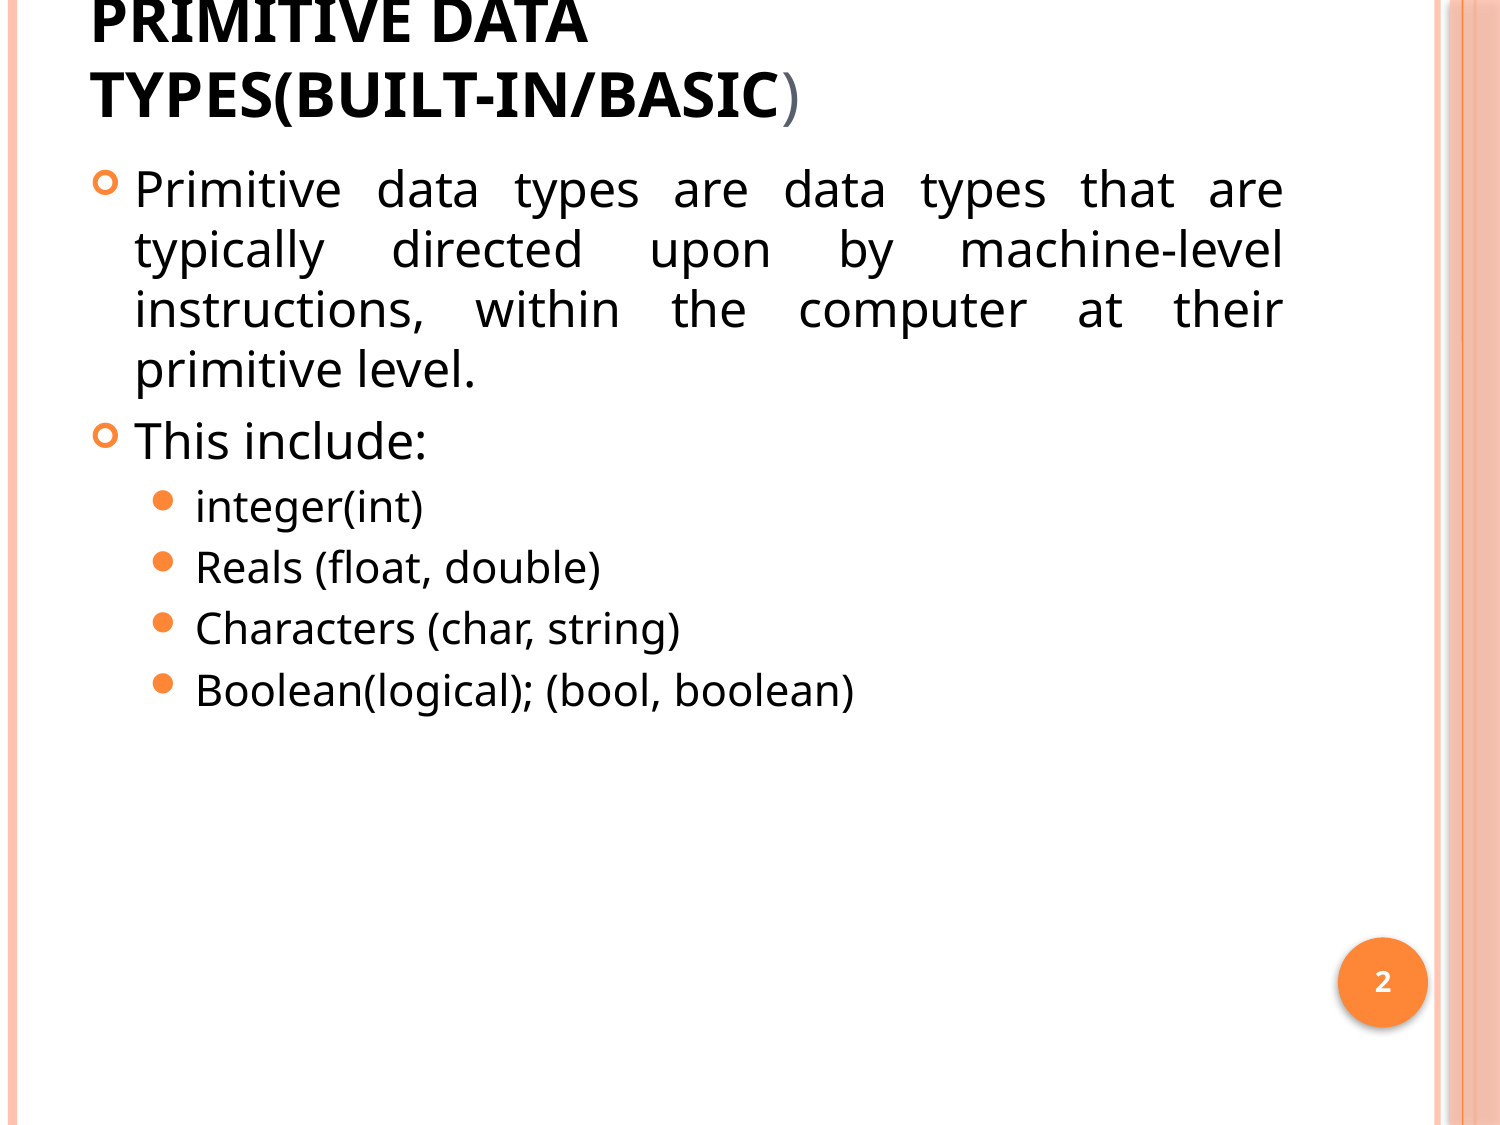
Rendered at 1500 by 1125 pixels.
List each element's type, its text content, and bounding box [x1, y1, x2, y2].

list Primitive data types are data types that are typically directed upon by machine-level instructions, within the computer at their primitive level. This include: integer(int) Reals (float, double) Characters (char, string) Boolean(logical); (bool, boolean) [75, 149, 1300, 1062]
slide_number 2 [1333, 940, 1434, 1027]
title Primitive data types(Built-in/basic) [75, 45, 1300, 138]
